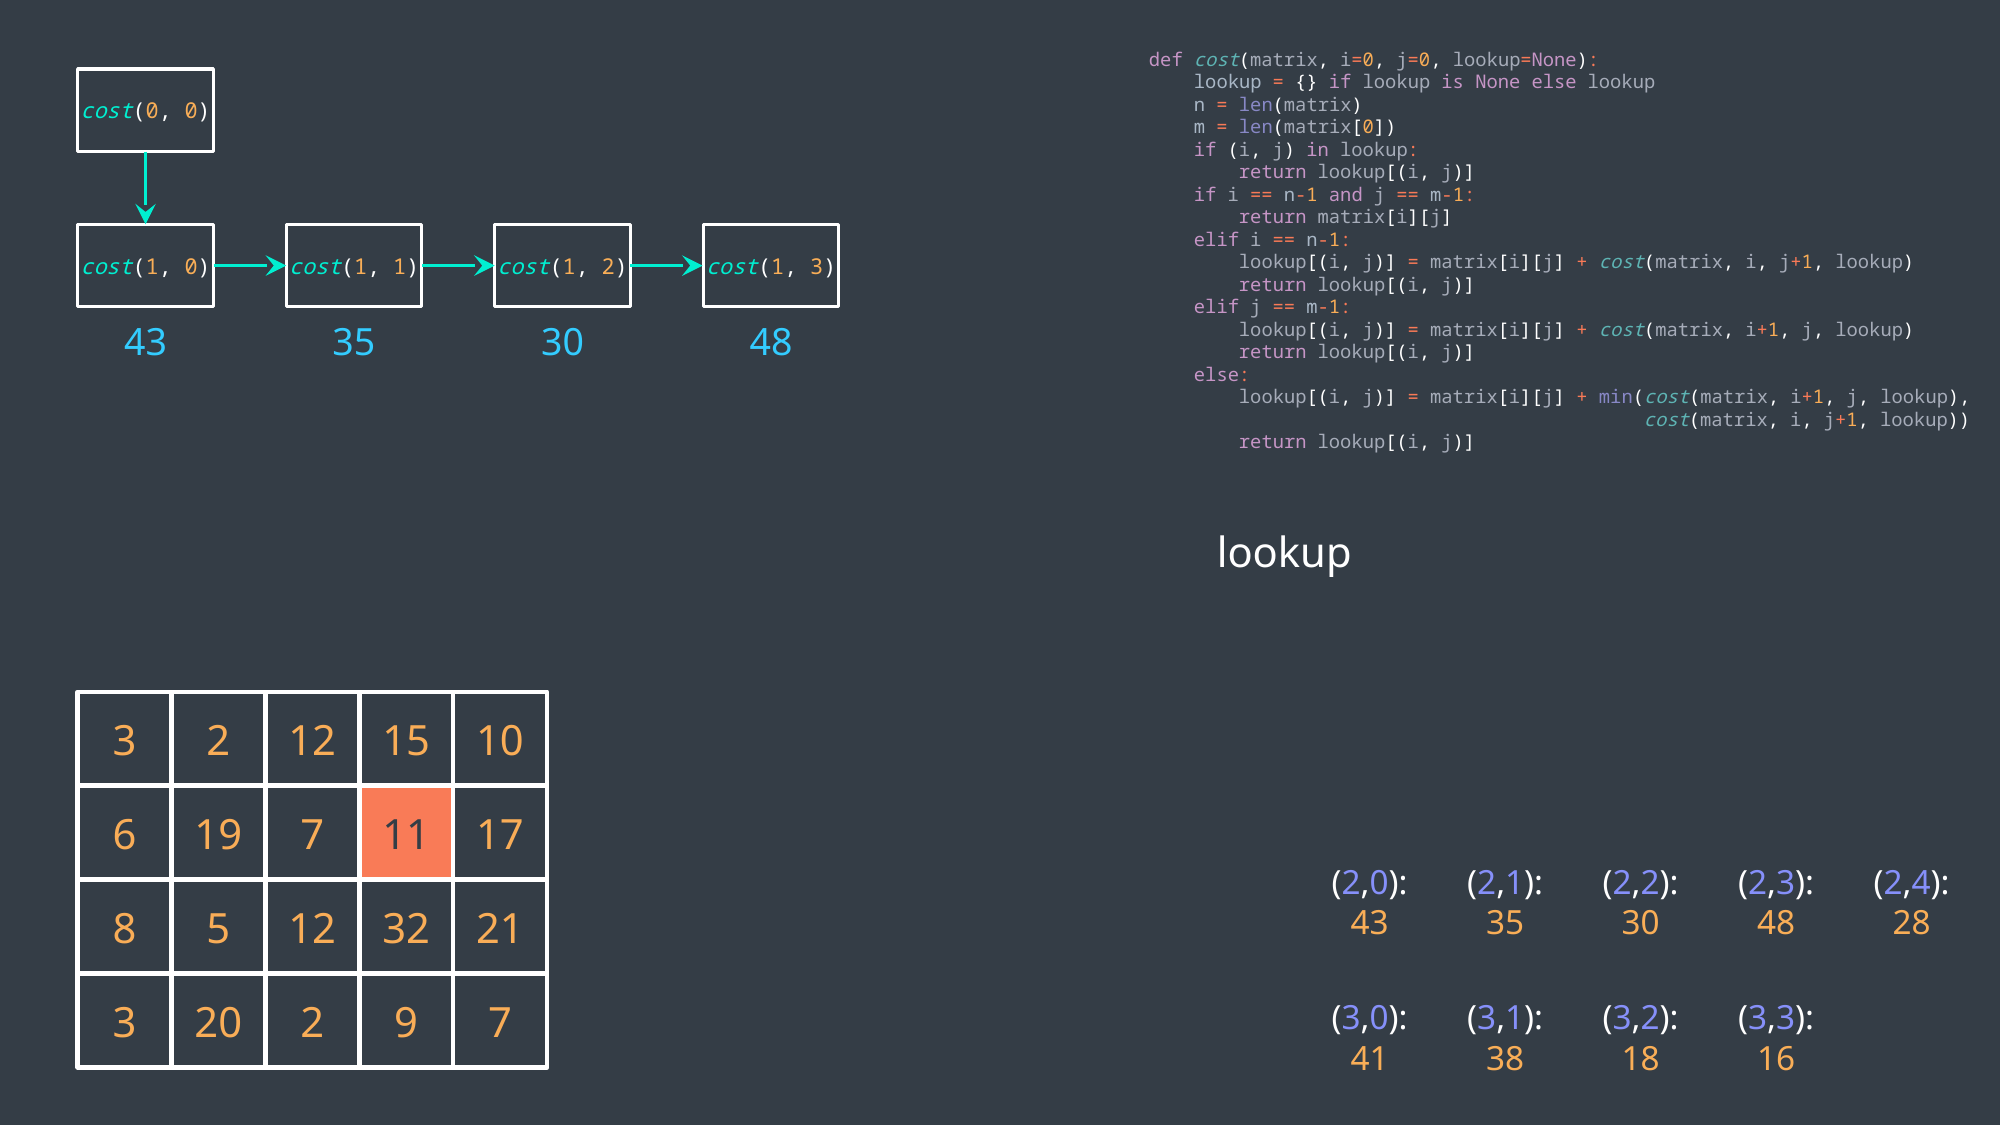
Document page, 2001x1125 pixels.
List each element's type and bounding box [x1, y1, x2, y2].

text_box [286, 224, 422, 307]
text_box [77, 691, 547, 1068]
text_box [77, 68, 214, 152]
text_box [703, 224, 839, 307]
text_box [77, 224, 214, 307]
text_box [715, 310, 827, 371]
text_box [506, 310, 619, 371]
text_box [1198, 518, 1980, 1105]
text_box [1134, 40, 1997, 461]
text_box [494, 224, 631, 307]
text_box [89, 310, 202, 371]
text_box [298, 310, 410, 371]
